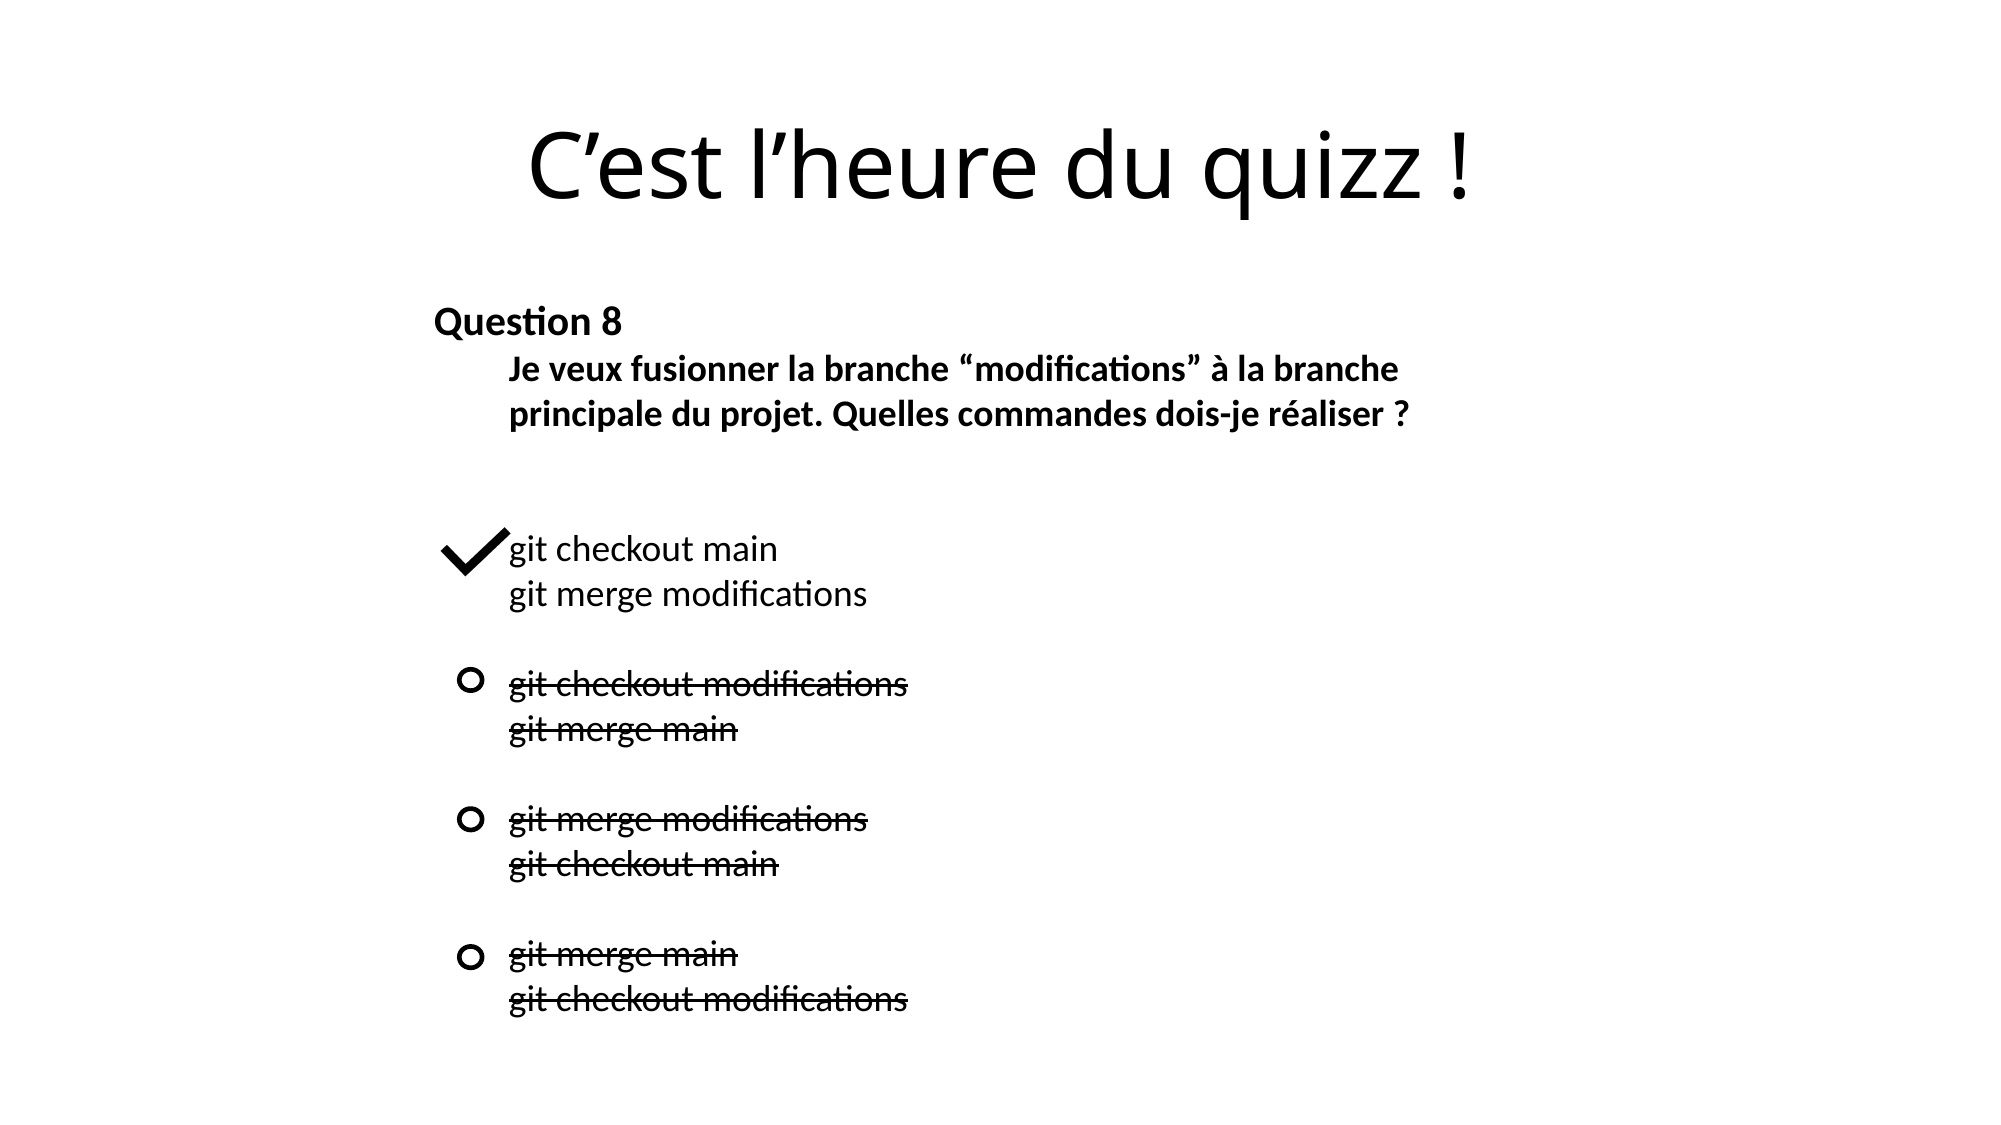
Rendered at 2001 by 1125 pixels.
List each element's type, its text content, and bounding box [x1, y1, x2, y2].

text_box Question 8 Je veux fusionner la branche “modifications” à la branche principale du projet. Quelles commandes dois-je réaliser ? git checkout main git merge modifications git checkout modifications git merge main git merge modifications git checkout main git merge main git checkout modifications [419, 286, 1433, 1026]
title C’est l’heure du quizz ! [137, 59, 1863, 278]
picture [439, 515, 512, 588]
text_box [459, 669, 483, 691]
text_box [459, 808, 483, 831]
text_box [459, 946, 483, 968]
